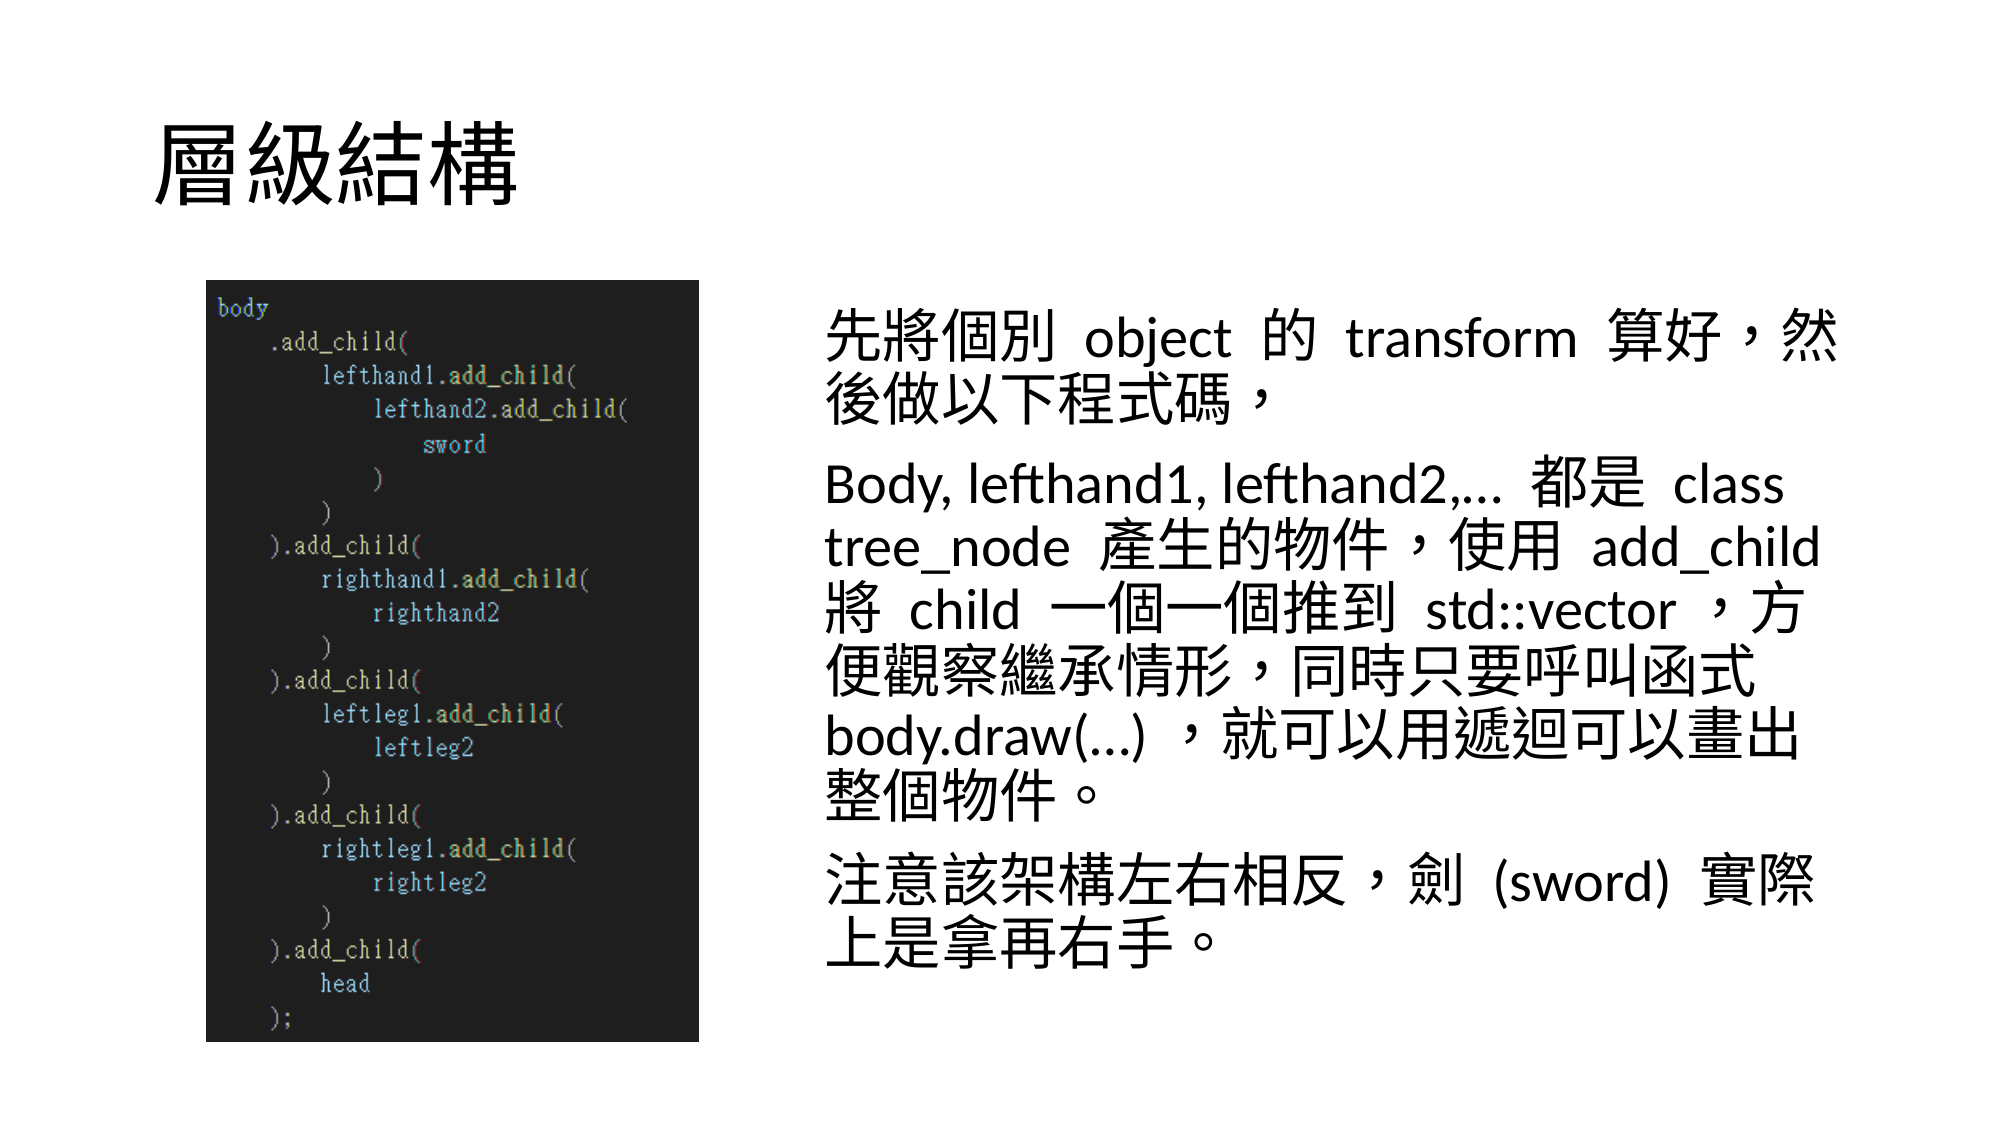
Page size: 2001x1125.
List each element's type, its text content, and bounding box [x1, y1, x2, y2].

title 層級結構 [137, 59, 1863, 278]
picture [206, 280, 699, 1042]
list 先將個別 object 的 transform 算好，然後做以下程式碼， Body, lefthand1, lefthand2,… 都是 class tree_node 產生的物件，使用 add_child 將 child 一個一個推到 std::vector，方便觀察繼承情形，同時只要呼叫函式 body.draw(…)，就可以用遞迴可以畫出整個物件。 注意該架構左右相反，劍 (sword) 實際上是拿再右手。 [809, 299, 1863, 1014]
